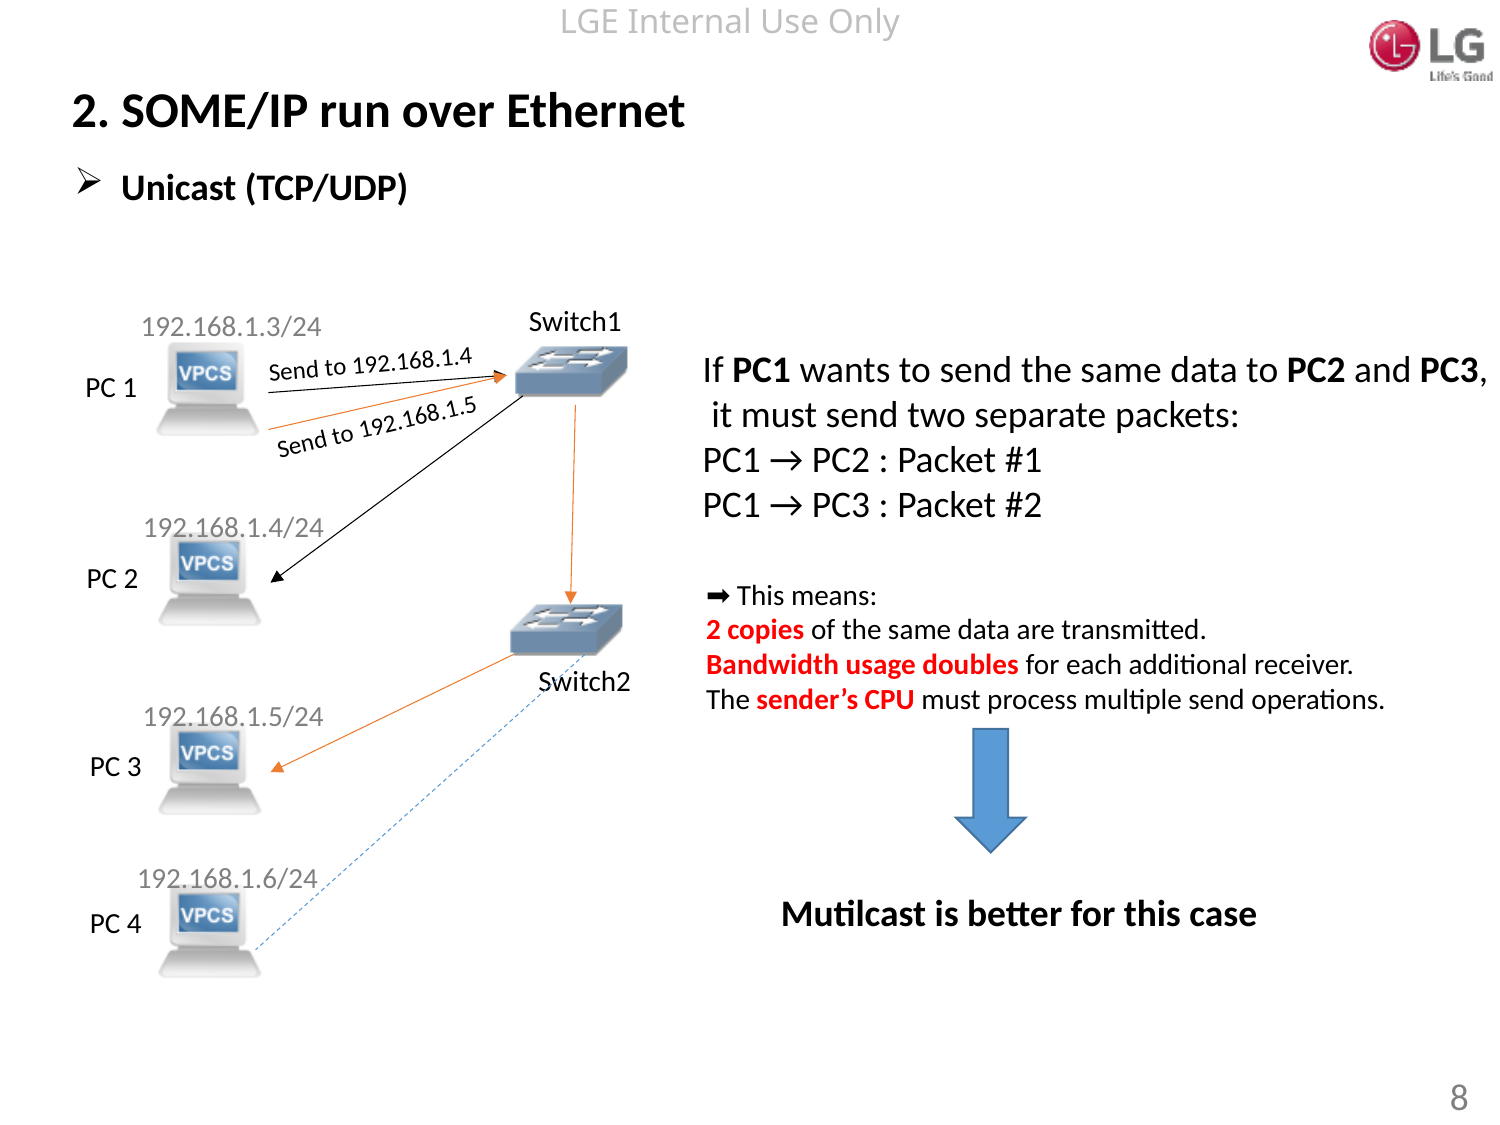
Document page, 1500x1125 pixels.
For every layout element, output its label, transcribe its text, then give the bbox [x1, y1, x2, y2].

picture [154, 531, 271, 634]
text_box Mutilcast is better for this case [766, 882, 1273, 942]
picture [1369, 20, 1493, 81]
picture [154, 883, 271, 986]
picture [506, 345, 645, 405]
picture [154, 721, 255, 823]
text_box Send to 192.168.1.5 [261, 430, 270, 474]
text_box Switch2 [585, 654, 647, 705]
text_box Send to 192.168.1.4 [269, 330, 490, 375]
slide_number 8 [1435, 1065, 1500, 1125]
picture [152, 341, 269, 444]
text_box [953, 727, 1029, 854]
text_box If PC1 wants to send the same data to PC2 and PC3, it must send two separate packets: PC1 → PC2 : Packet #1 PC1 → PC3 : Packet #2 [687, 337, 1500, 532]
text_box 192.168.1.6/24 [122, 851, 255, 902]
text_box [255, 654, 585, 950]
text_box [270, 654, 514, 773]
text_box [570, 404, 576, 604]
text_box Switch1 [514, 295, 637, 345]
text_box 192.168.1.4/24 [128, 500, 270, 551]
list 2. SOME/IP run over Ethernet [56, 76, 1397, 1014]
text_box 192.168.1.3/24 [125, 299, 337, 350]
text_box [268, 375, 507, 430]
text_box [270, 395, 523, 583]
text_box Unicast (TCP/UDP) [59, 155, 424, 216]
text_box 192.168.1.5/24 [127, 689, 255, 740]
text_box PC 3 [75, 740, 154, 790]
picture [501, 603, 640, 664]
text_box PC 4 [75, 896, 154, 947]
text_box PC 1 [70, 360, 152, 411]
text_box PC 2 [71, 552, 154, 602]
text_box ➡️ This means: 2 copies of the same data are transmitted. Bandwidth usage doubles for each additional receiver. The sender’s CPU must process multiple send operations. [691, 568, 1401, 758]
